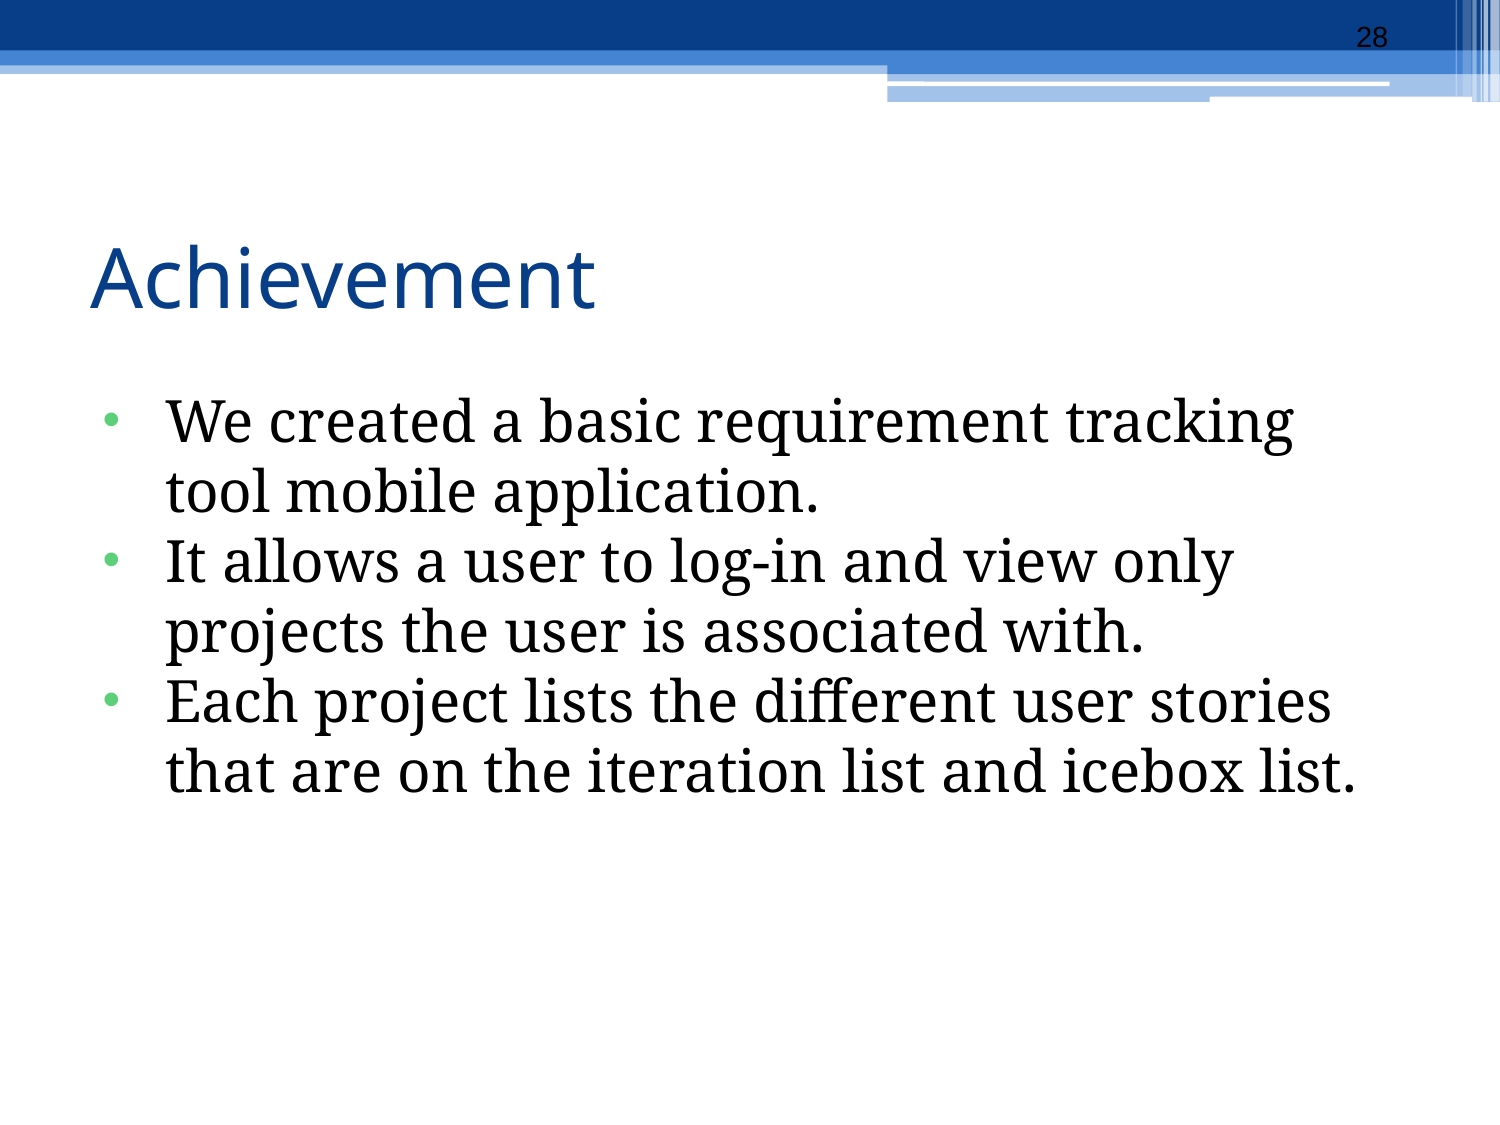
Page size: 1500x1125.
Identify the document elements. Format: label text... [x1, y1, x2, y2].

title Achievement [75, 187, 1425, 363]
slide_number ‹#› [1341, 0, 1466, 61]
list We created a basic requirement tracking tool mobile application. It allows a user to log-in and view only projects the user is associated with. Each project lists the different user stories that are on the iteration list and icebox list. [75, 368, 1425, 1079]
